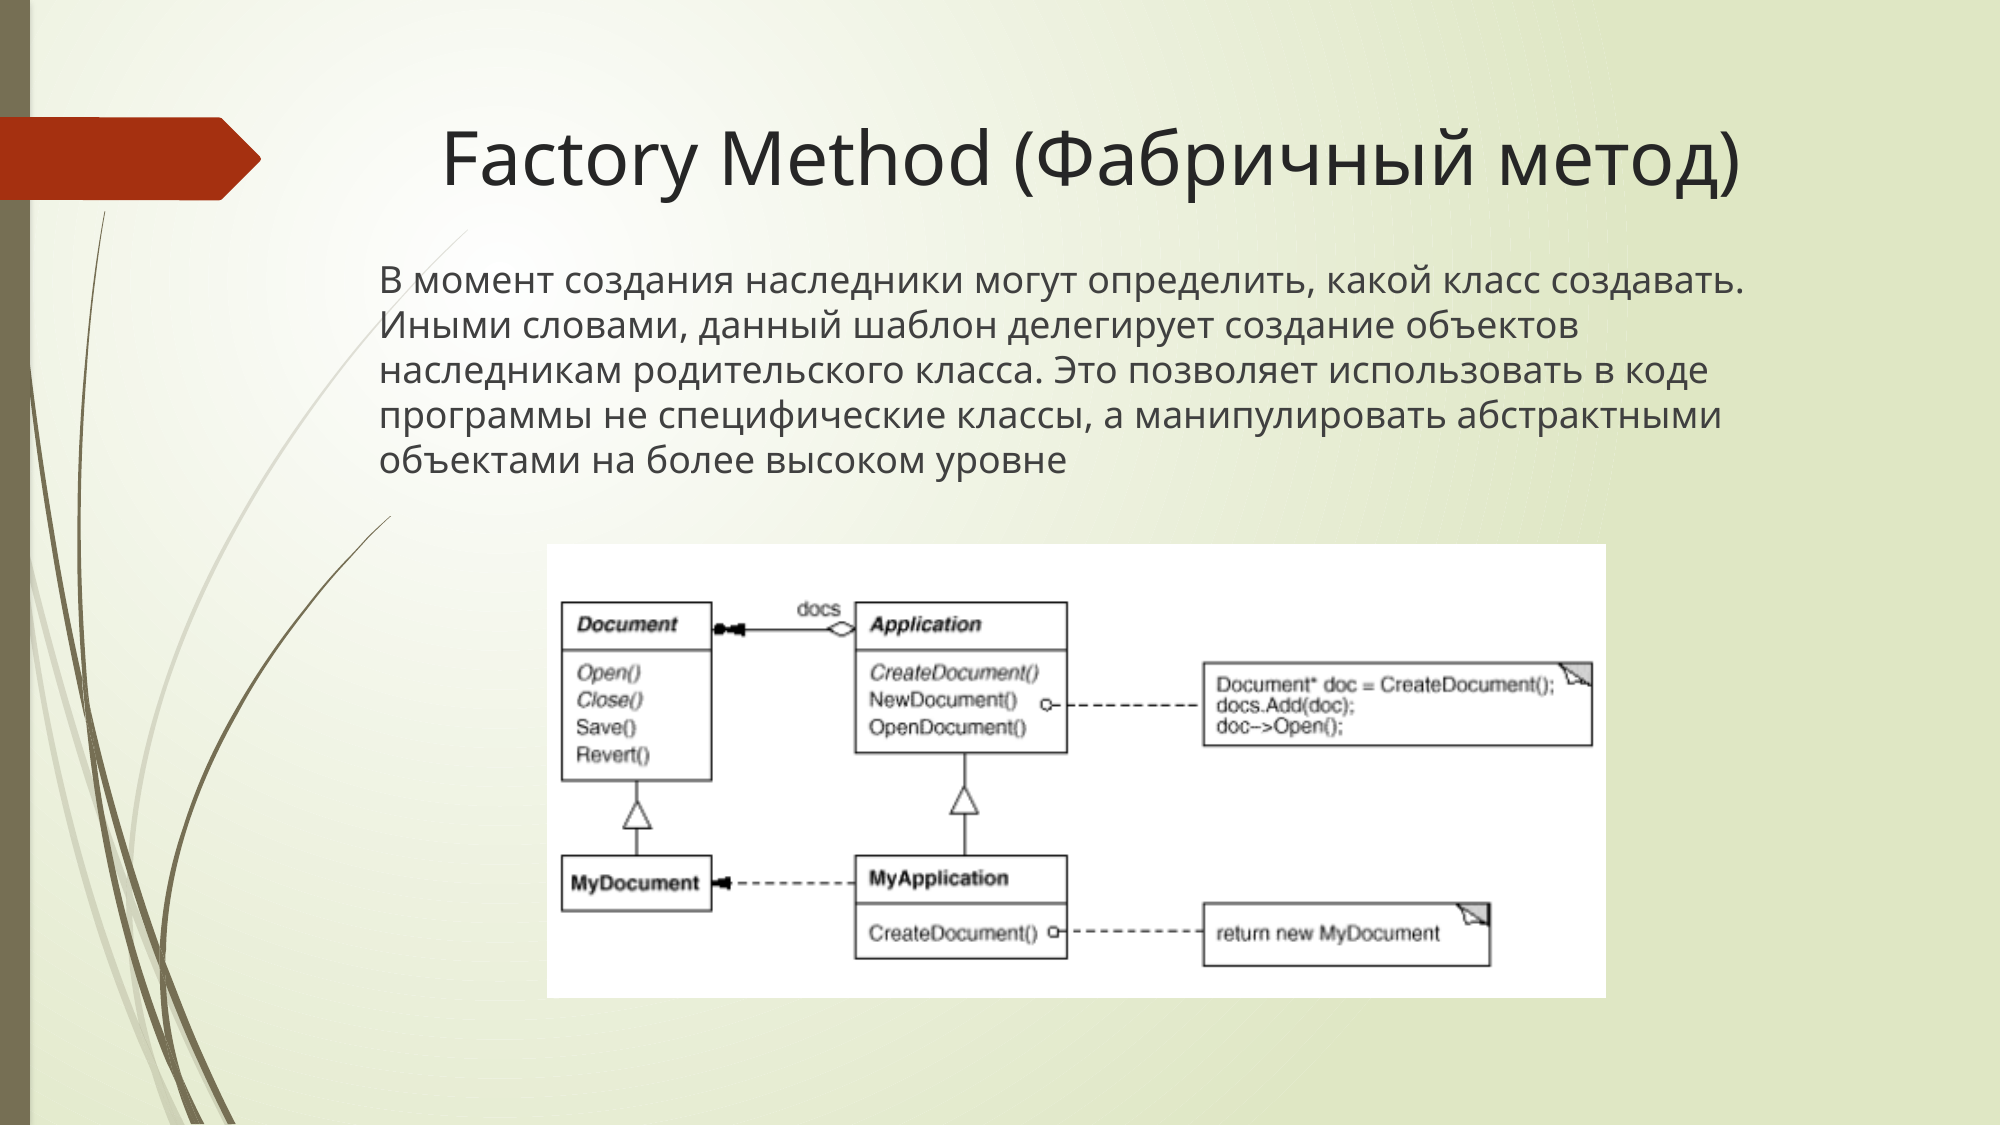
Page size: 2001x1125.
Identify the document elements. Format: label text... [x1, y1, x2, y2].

list В момент создания наследники могут определить, какой класс создавать. Иными словами, данный шаблон делегирует создание объектов наследникам родительского класса. Это позволяет использовать в коде программы не специфические классы, а манипулировать абстрактными объектами на более высоком уровне [363, 248, 1849, 869]
picture [547, 544, 1606, 998]
title Factory Method (Фабричный метод) [425, 102, 1888, 313]
